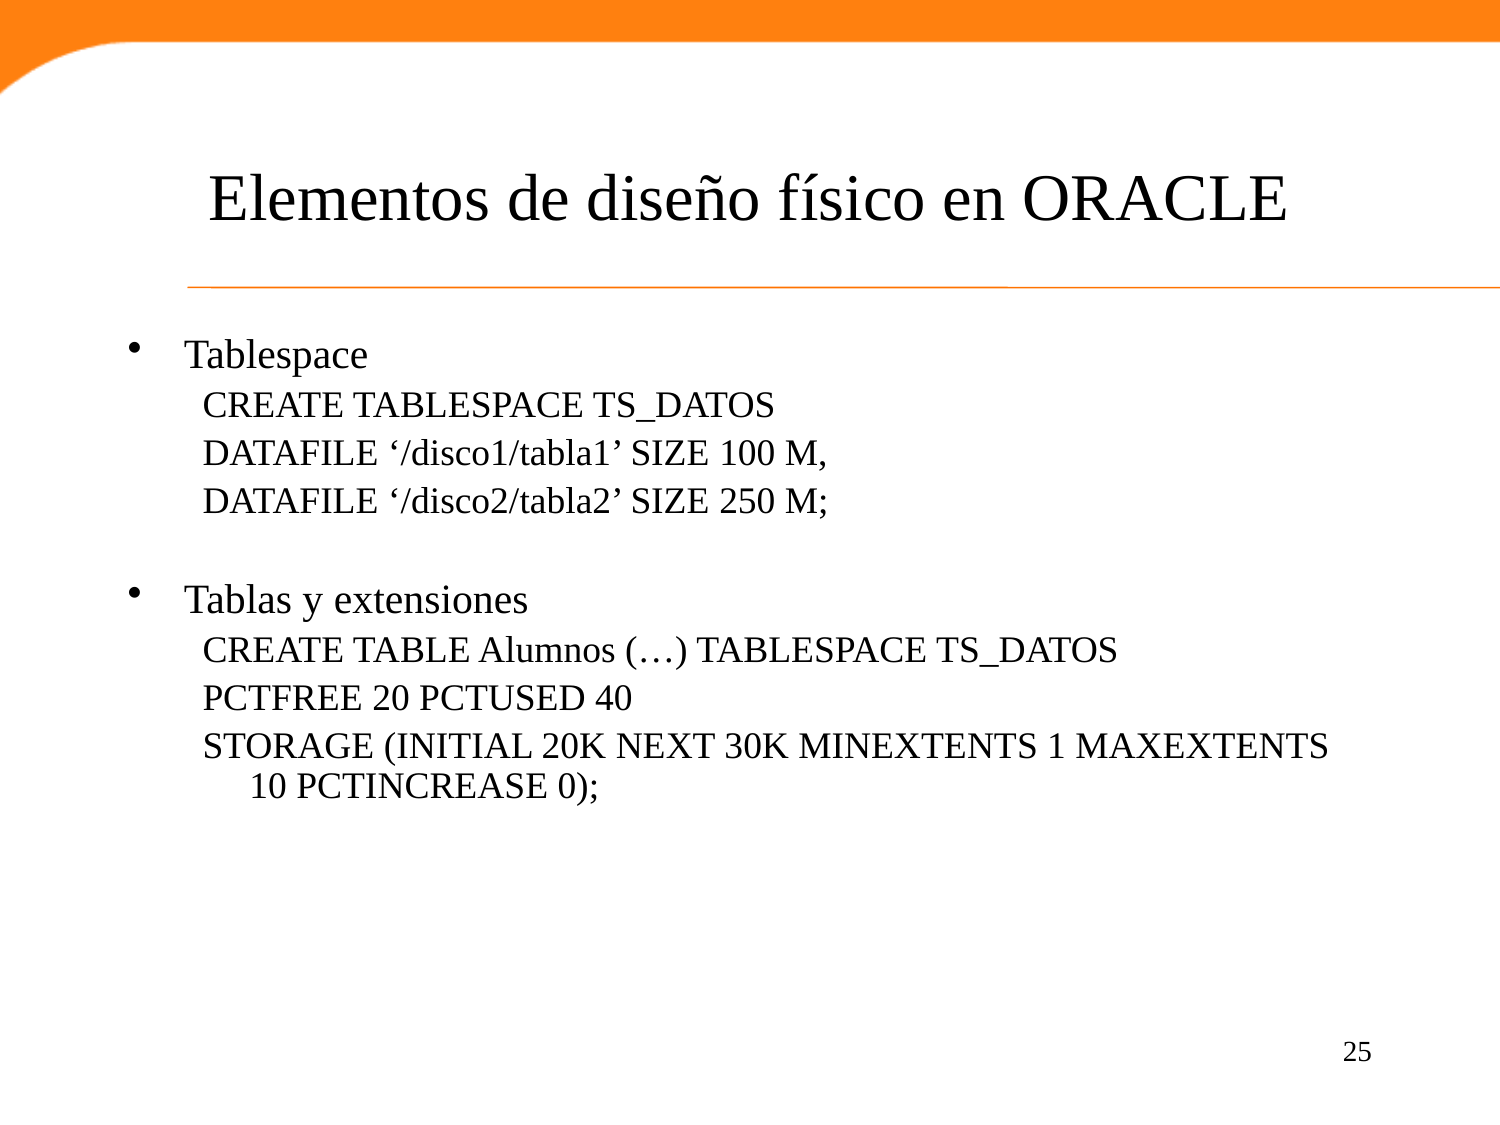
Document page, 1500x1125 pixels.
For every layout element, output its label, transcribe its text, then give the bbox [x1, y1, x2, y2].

list Tablespace CREATE TABLESPACE TS_DATOS DATAFILE ‘/disco1/tabla1’ SIZE 100 M, DATAFILE ‘/disco2/tabla2’ SIZE 250 M; Tablas y extensiones CREATE TABLE Alumnos (…) TABLESPACE TS_DATOS PCTFREE 20 PCTUSED 40 STORAGE (INITIAL 20K NEXT 30K MINEXTENTS 1 MAXEXTENTS 10 PCTINCREASE 0); [112, 324, 1388, 1001]
title Elementos de diseño físico en ORACLE [112, 99, 1388, 288]
picture [0, 0, 1500, 103]
slide_number 25 [1074, 1024, 1388, 1101]
